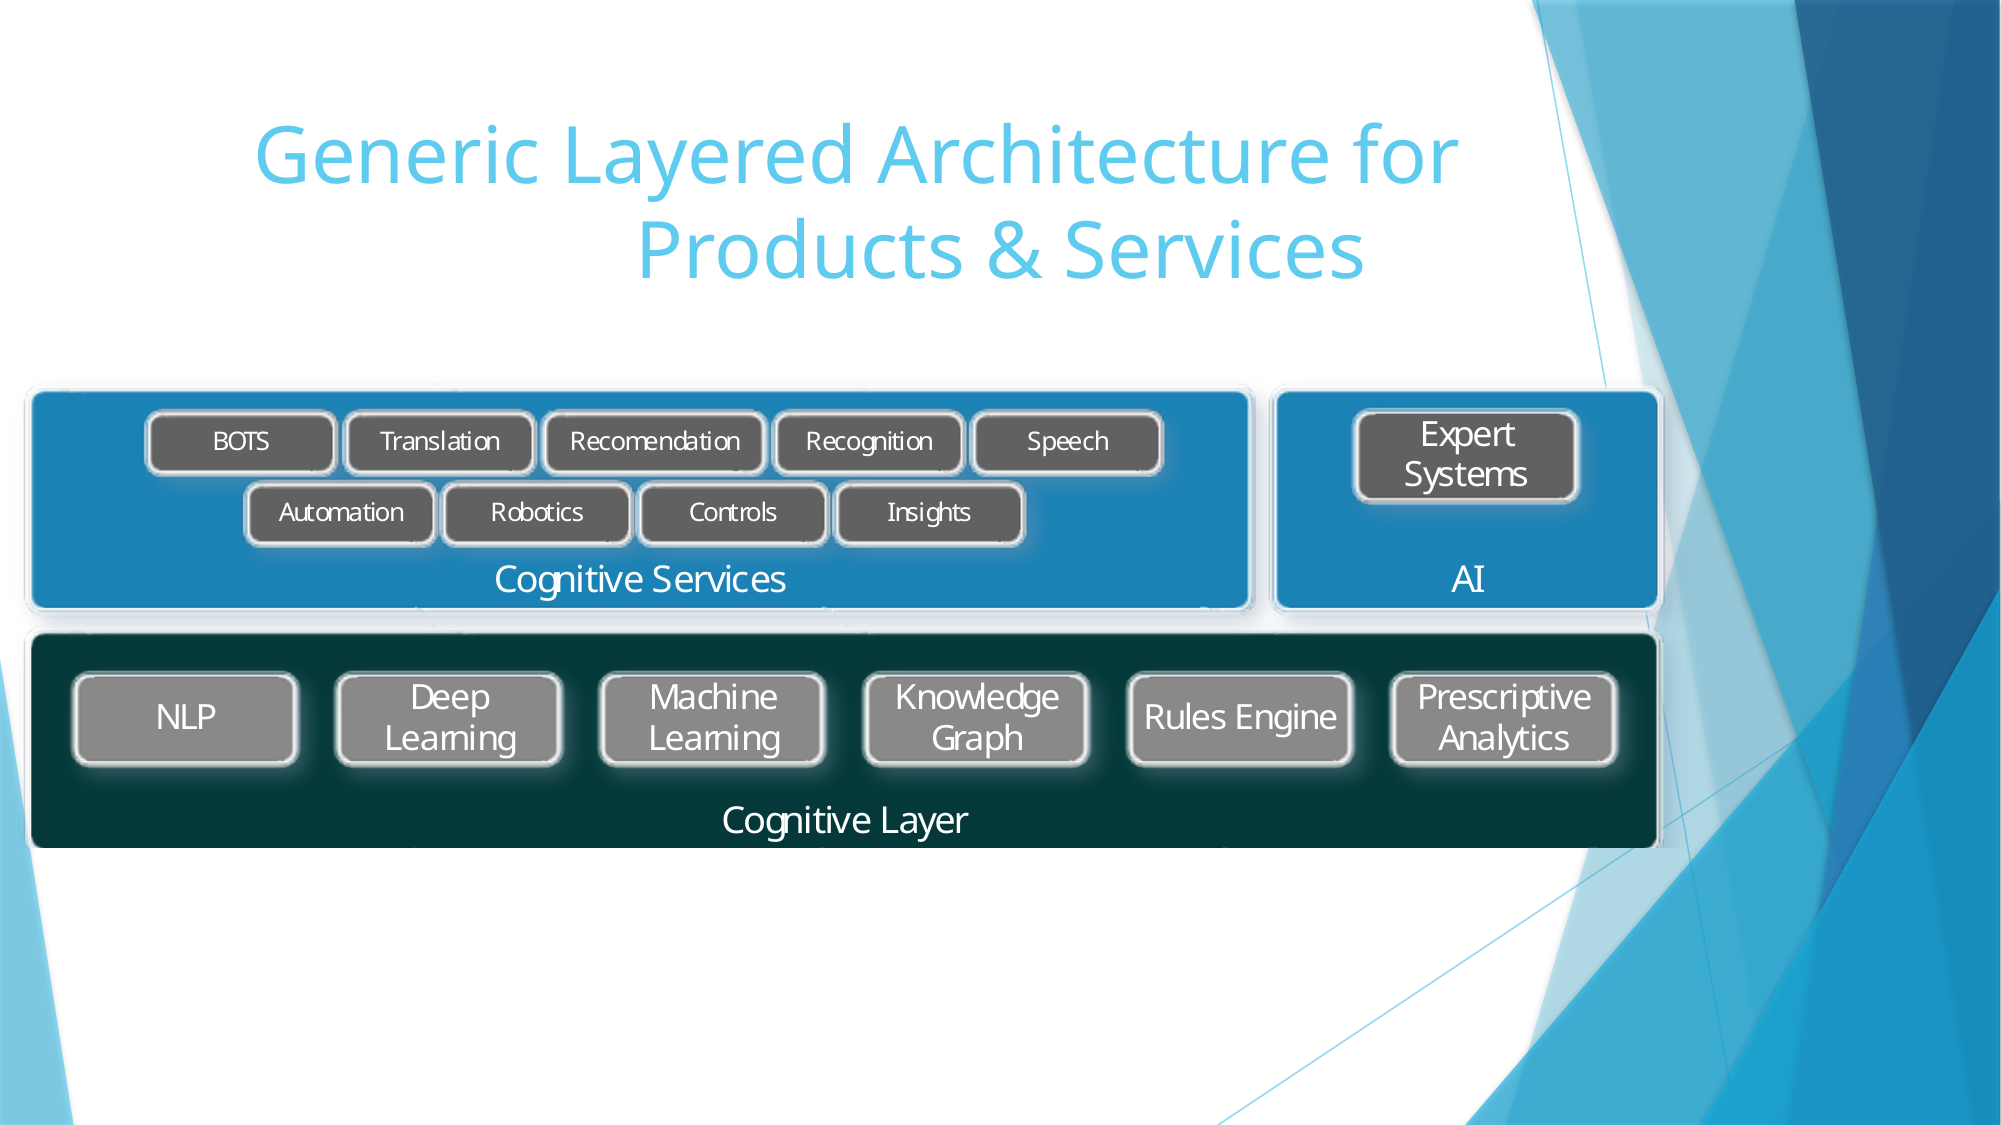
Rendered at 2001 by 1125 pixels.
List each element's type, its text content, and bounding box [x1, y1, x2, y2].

title Generic Layered Architecture for Products & Services [238, 96, 1502, 261]
picture [0, 361, 1704, 849]
